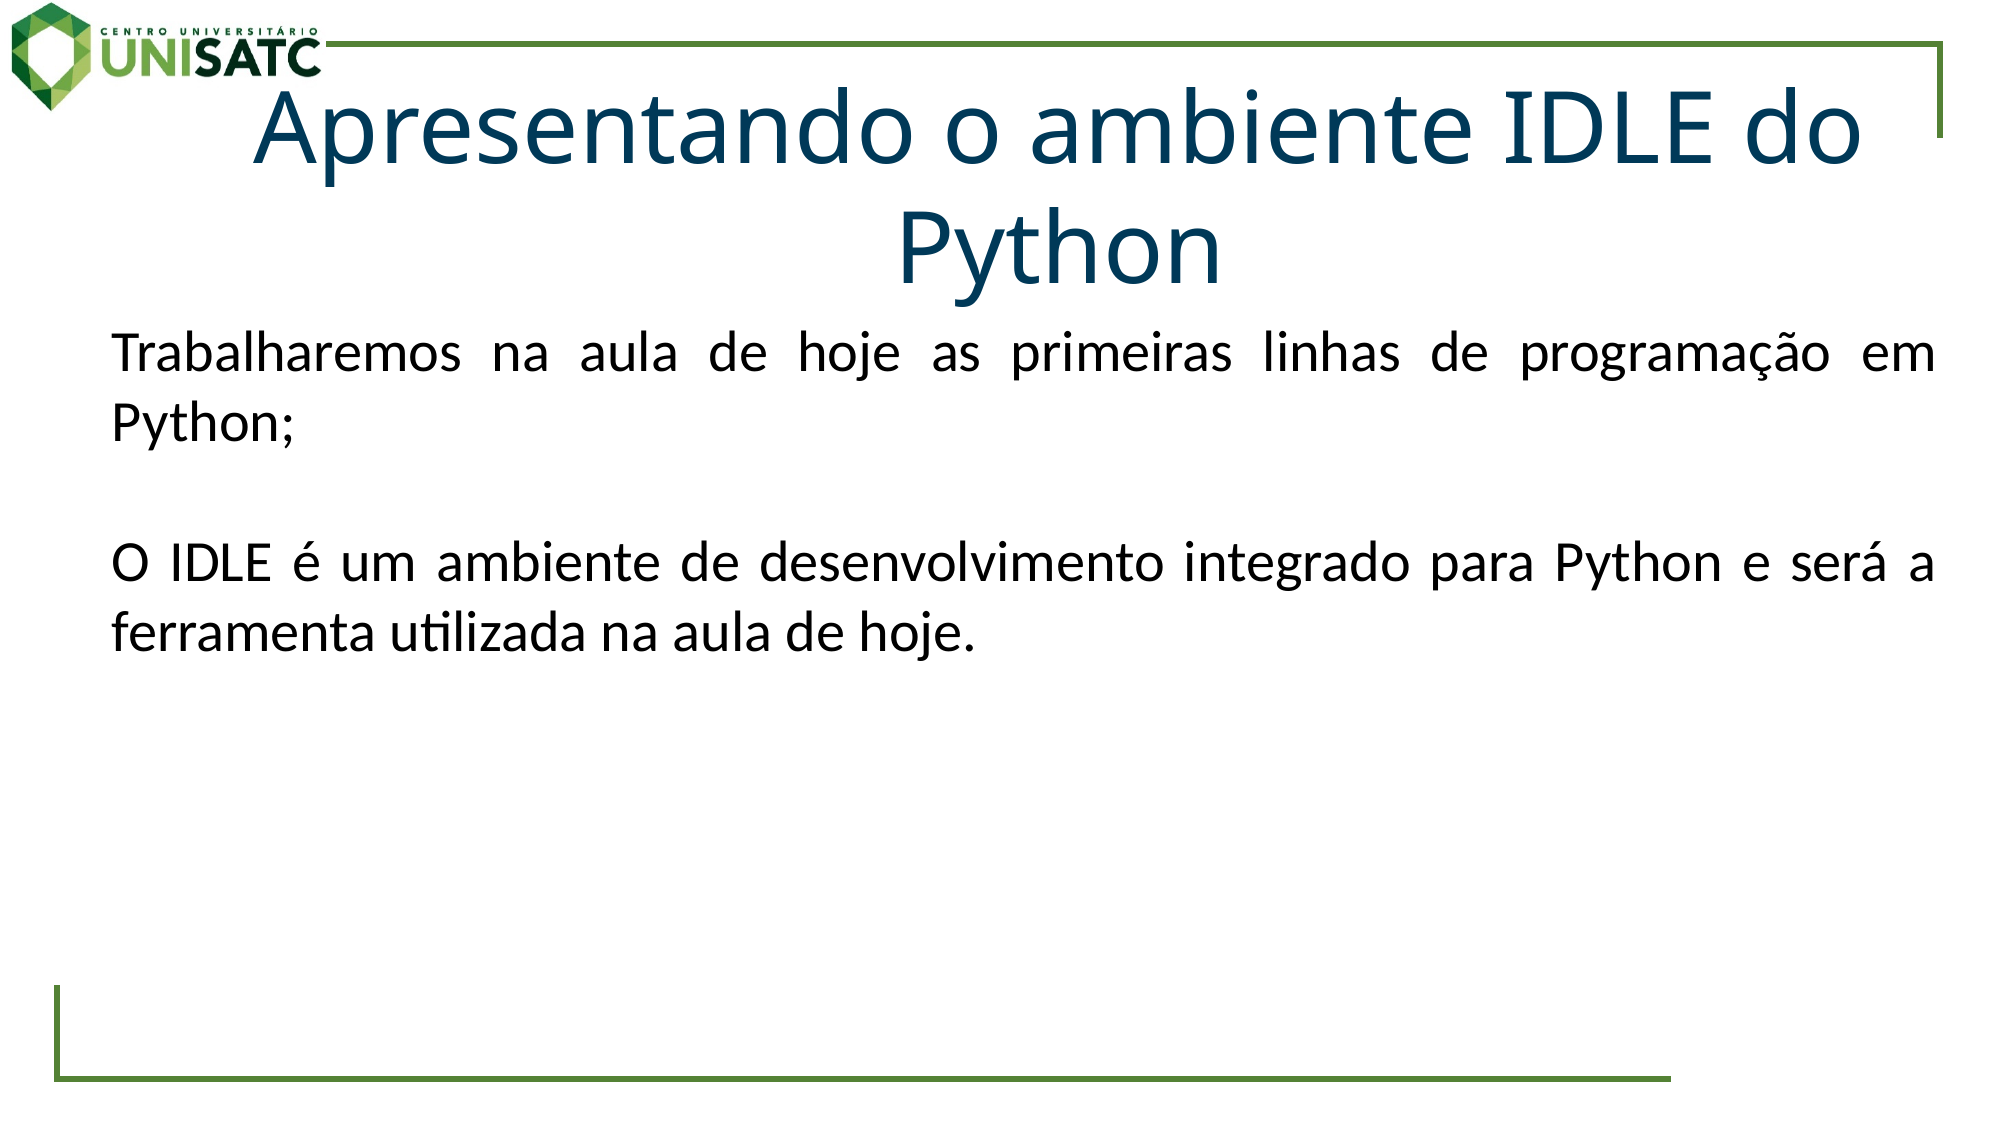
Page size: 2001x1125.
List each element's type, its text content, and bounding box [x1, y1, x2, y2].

text_box Apresentando o ambiente IDLE do Python [167, 55, 1953, 305]
picture [0, 0, 326, 114]
text_box Trabalharemos na aula de hoje as primeiras linhas de programação em Python; O IDLE é um ambiente de desenvolvimento integrado para Python e será a ferramenta utilizada na aula de hoje. [97, 305, 1953, 741]
